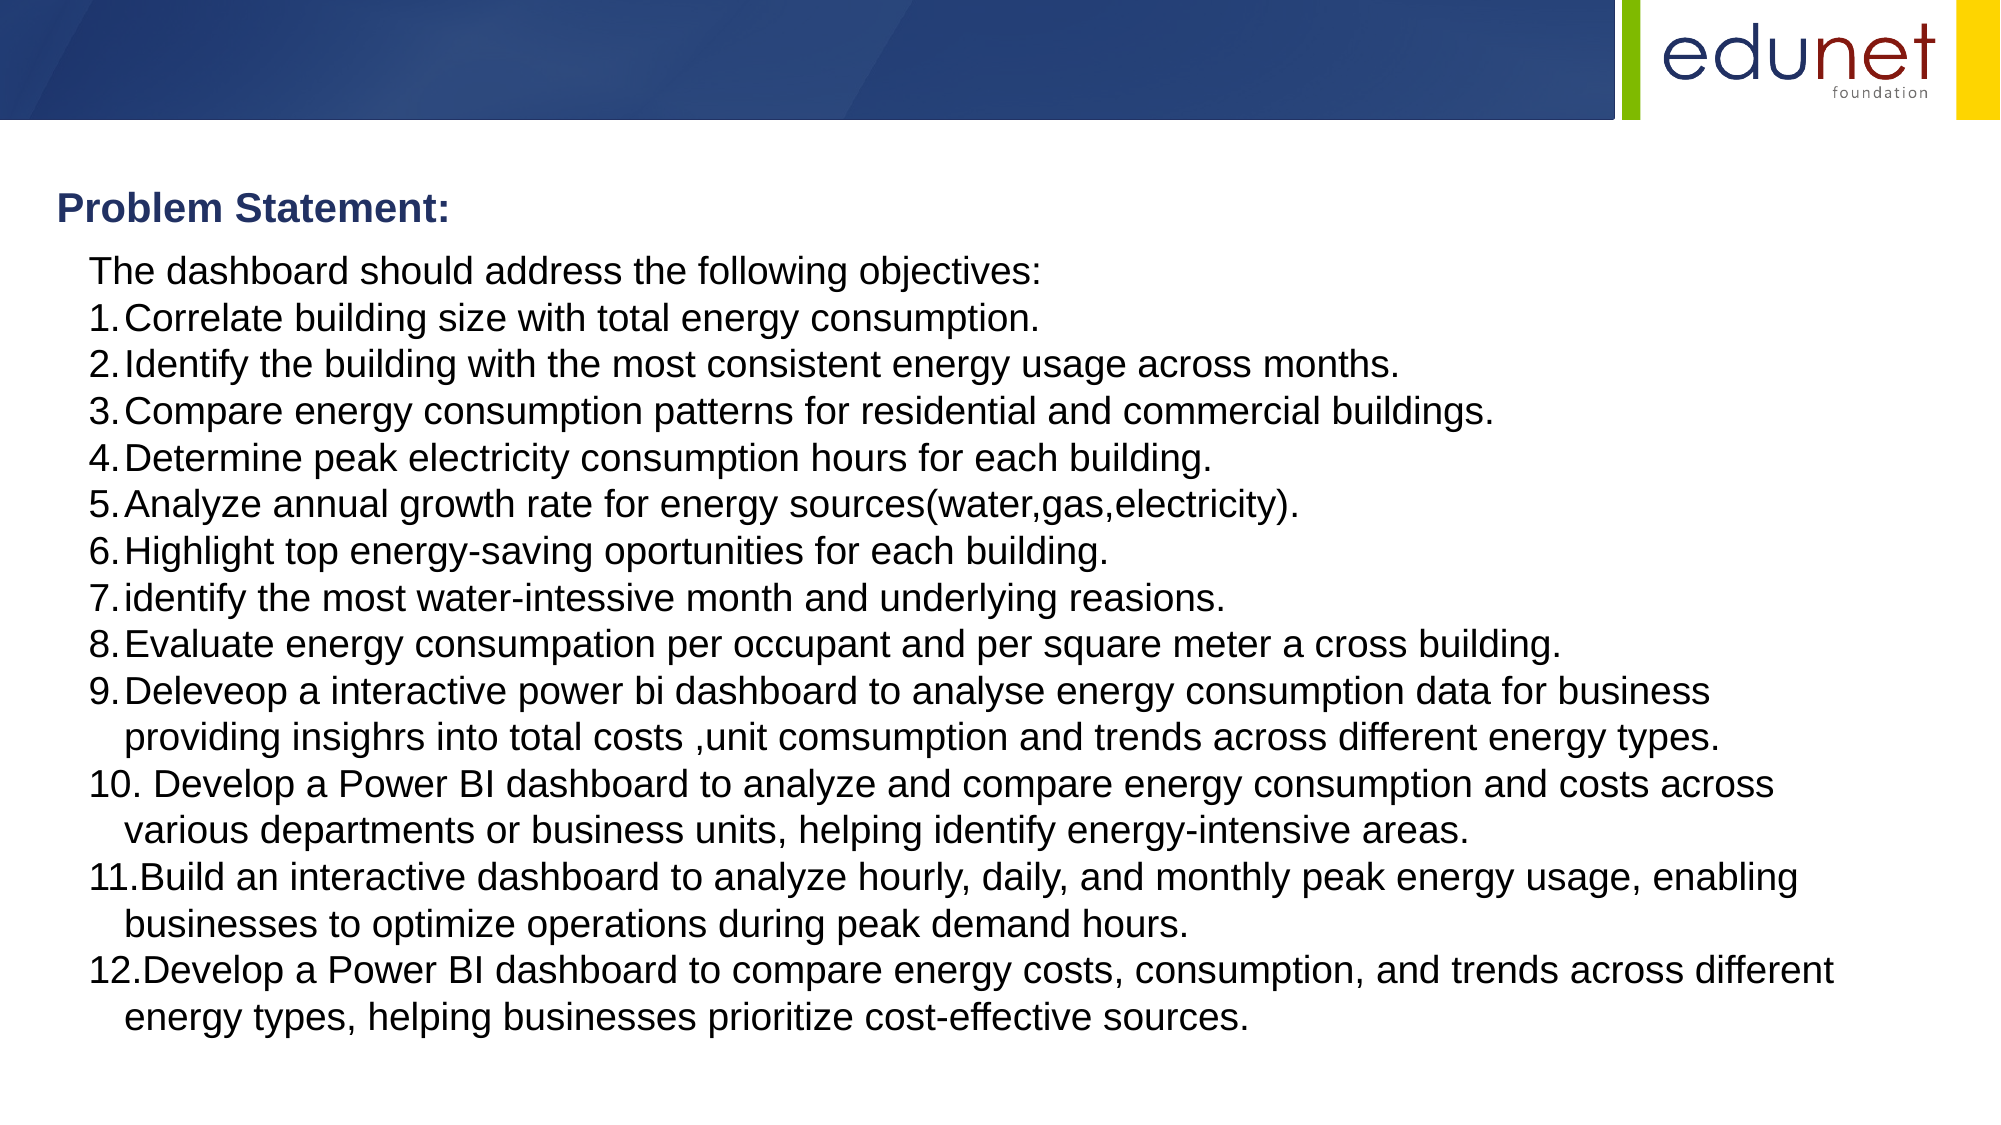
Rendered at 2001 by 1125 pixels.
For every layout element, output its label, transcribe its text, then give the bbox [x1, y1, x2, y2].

picture [1652, 12, 1948, 108]
text_box Problem Statement: [41, 172, 1043, 238]
text_box The dashboard should address the following objectives: Correlate building size with total energy consumption. Identify the building with the most consistent energy usage across months. Compare energy consumption patterns for residential and commercial buildings. Determine peak electricity consumption hours for each building. Analyze annual growth rate for energy sources(water,gas,electricity). Highlight top energy-saving oportunities for each building. identify the most water-intessive month and underlying reasions. Evaluate energy consumpation per occupant and per square meter a cross building. Deleveop a interactive power bi dashboard to analyse energy consumption data for business providing insighrs into total costs ,unit comsumption and trends across different energy types. Develop a Power BI dashboard to analyze and compare energy consumption and costs across various departments or business units, helping identify energy-intensive areas. Build an interactive dashboard to analyze hourly, daily, and monthly peak energy usage, enabling businesses to optimize operations during peak demand hours. Develop a Power BI dashboard to compare energy costs, consumption, and trends across different energy types, helping businesses prioritize cost-effective sources. [73, 238, 1881, 1056]
